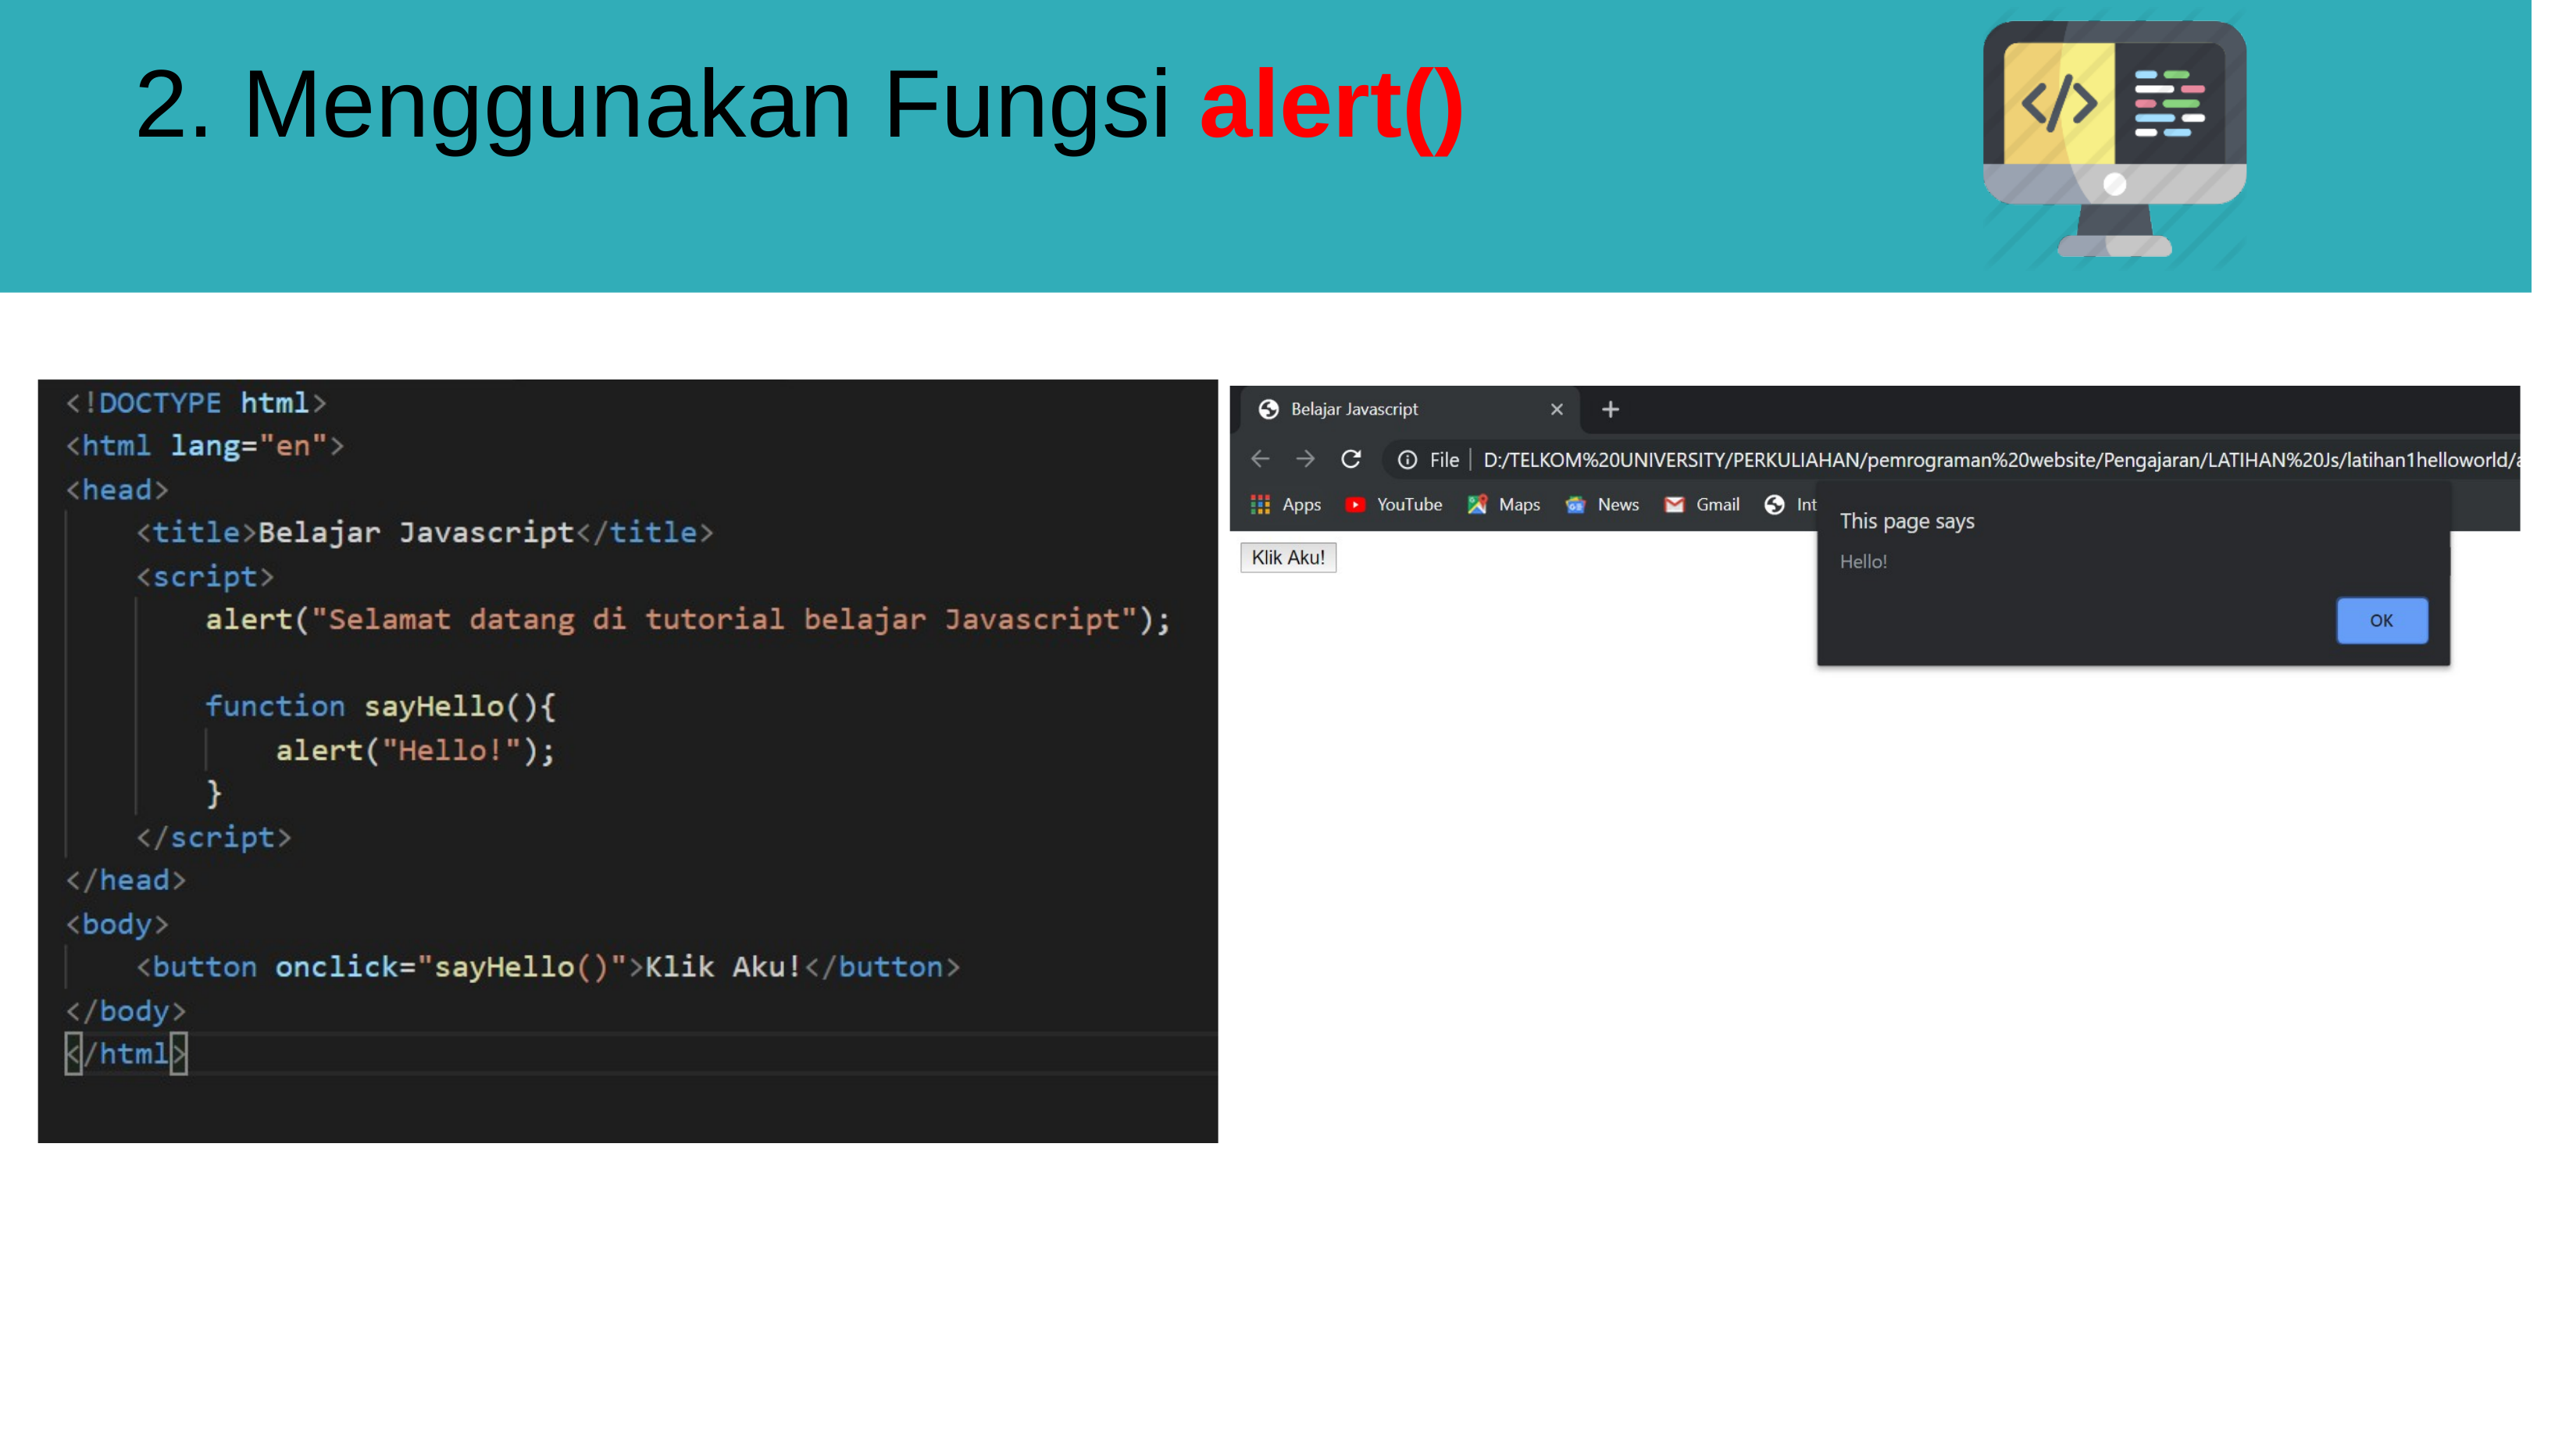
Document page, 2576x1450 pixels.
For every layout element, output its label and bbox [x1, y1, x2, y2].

text_box [37, 379, 1218, 1143]
text_box [0, 0, 2532, 294]
text_box [1229, 386, 2521, 678]
